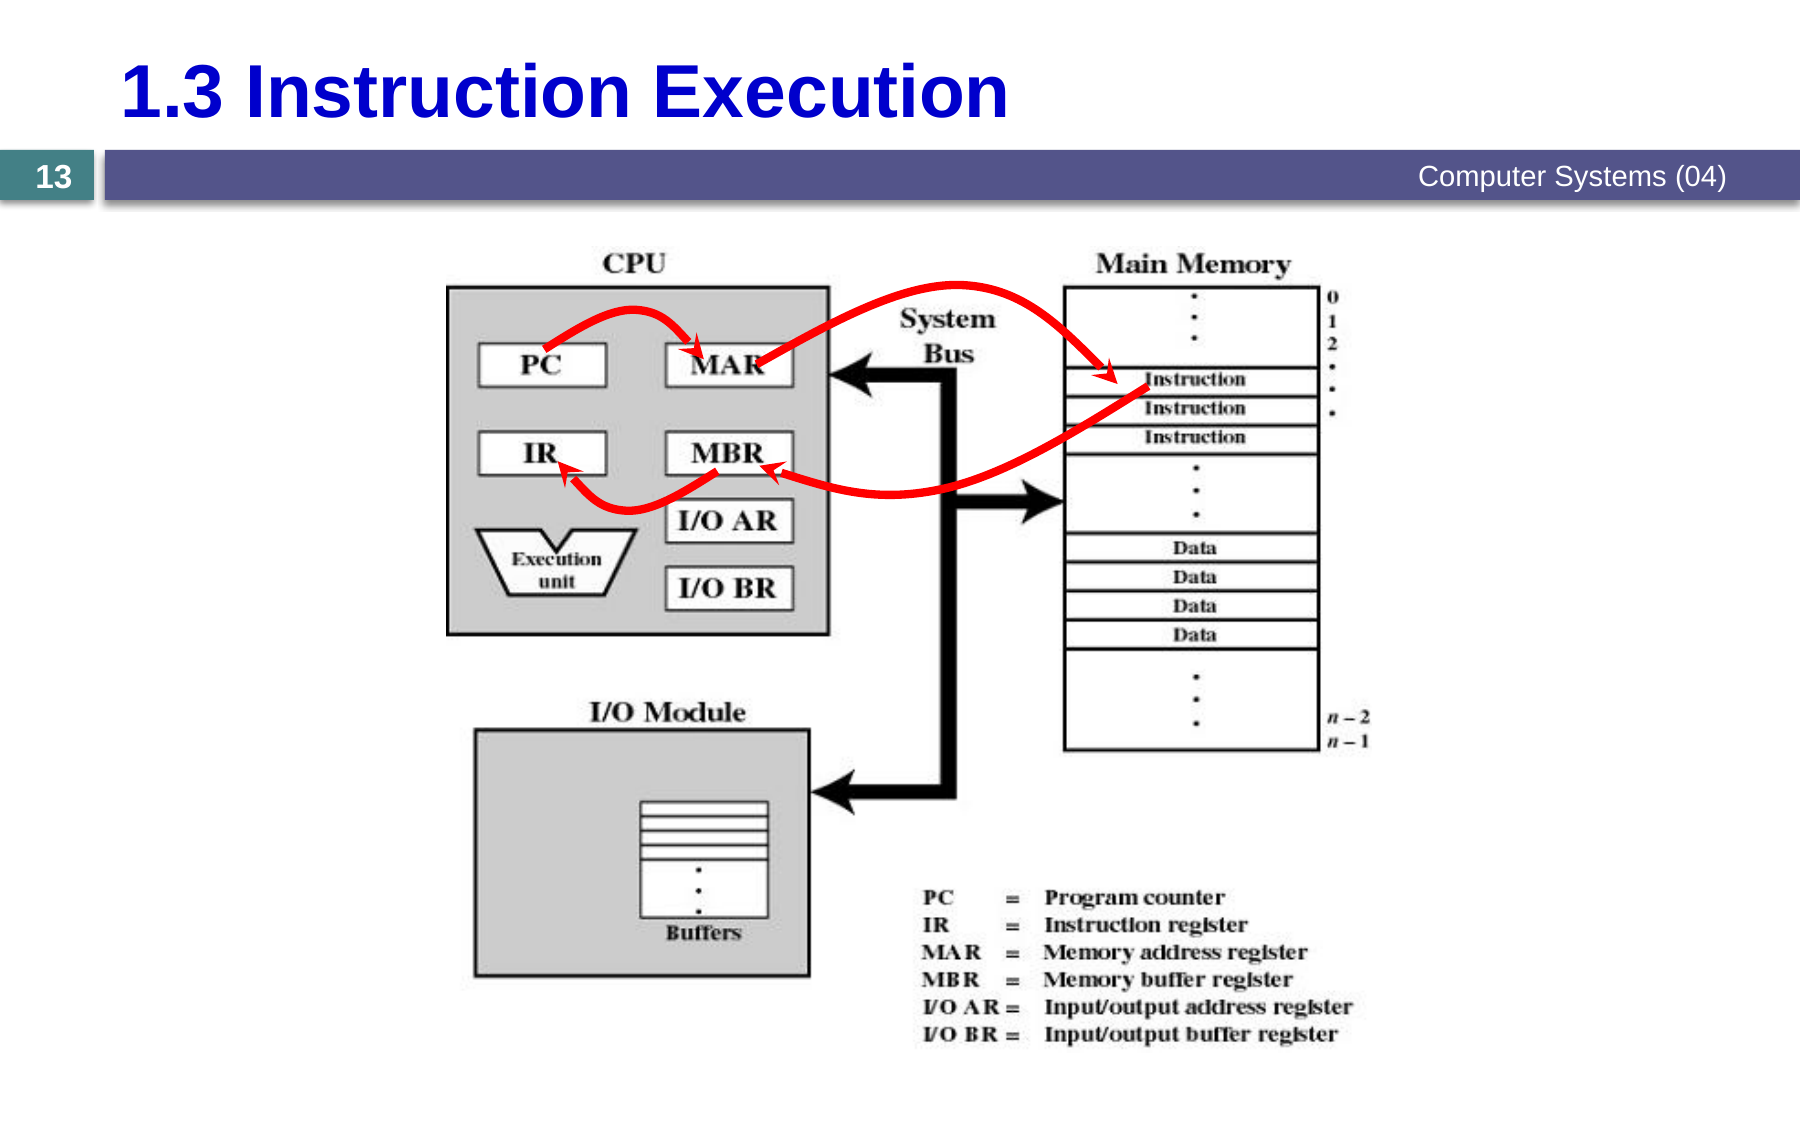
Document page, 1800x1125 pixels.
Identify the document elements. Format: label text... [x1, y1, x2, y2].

slide_number 13 [0, 152, 108, 198]
picture [446, 245, 1372, 1053]
title 1.3 Instruction Execution [105, 27, 1743, 149]
footer Computer Systems (04) [675, 149, 1743, 202]
